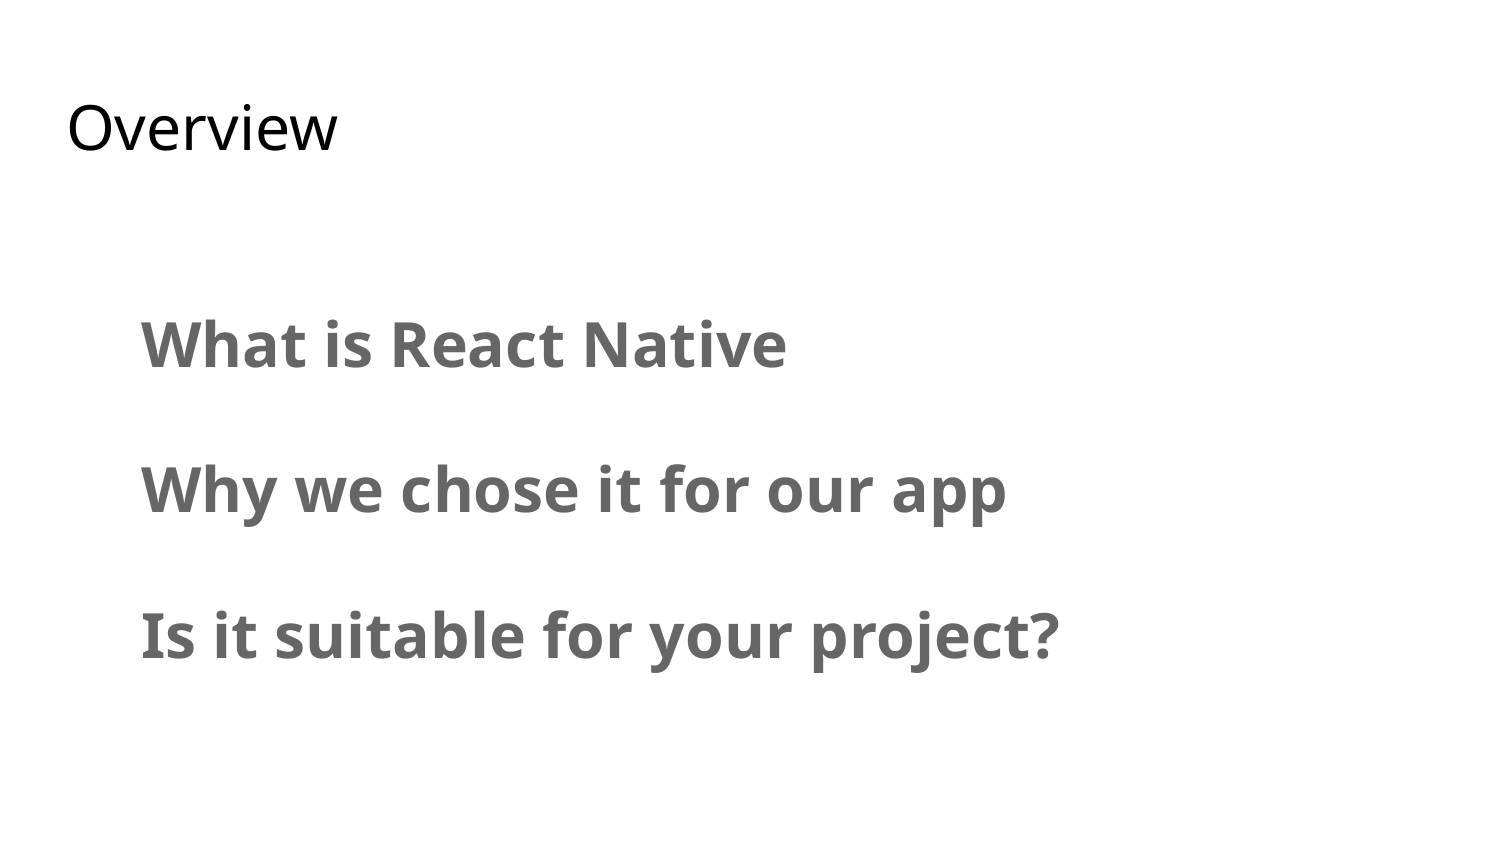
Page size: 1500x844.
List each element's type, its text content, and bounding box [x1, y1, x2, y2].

title Overview [51, 72, 1449, 167]
list What is React Native Why we chose it for our app Is it suitable for your project? [51, 189, 1449, 750]
